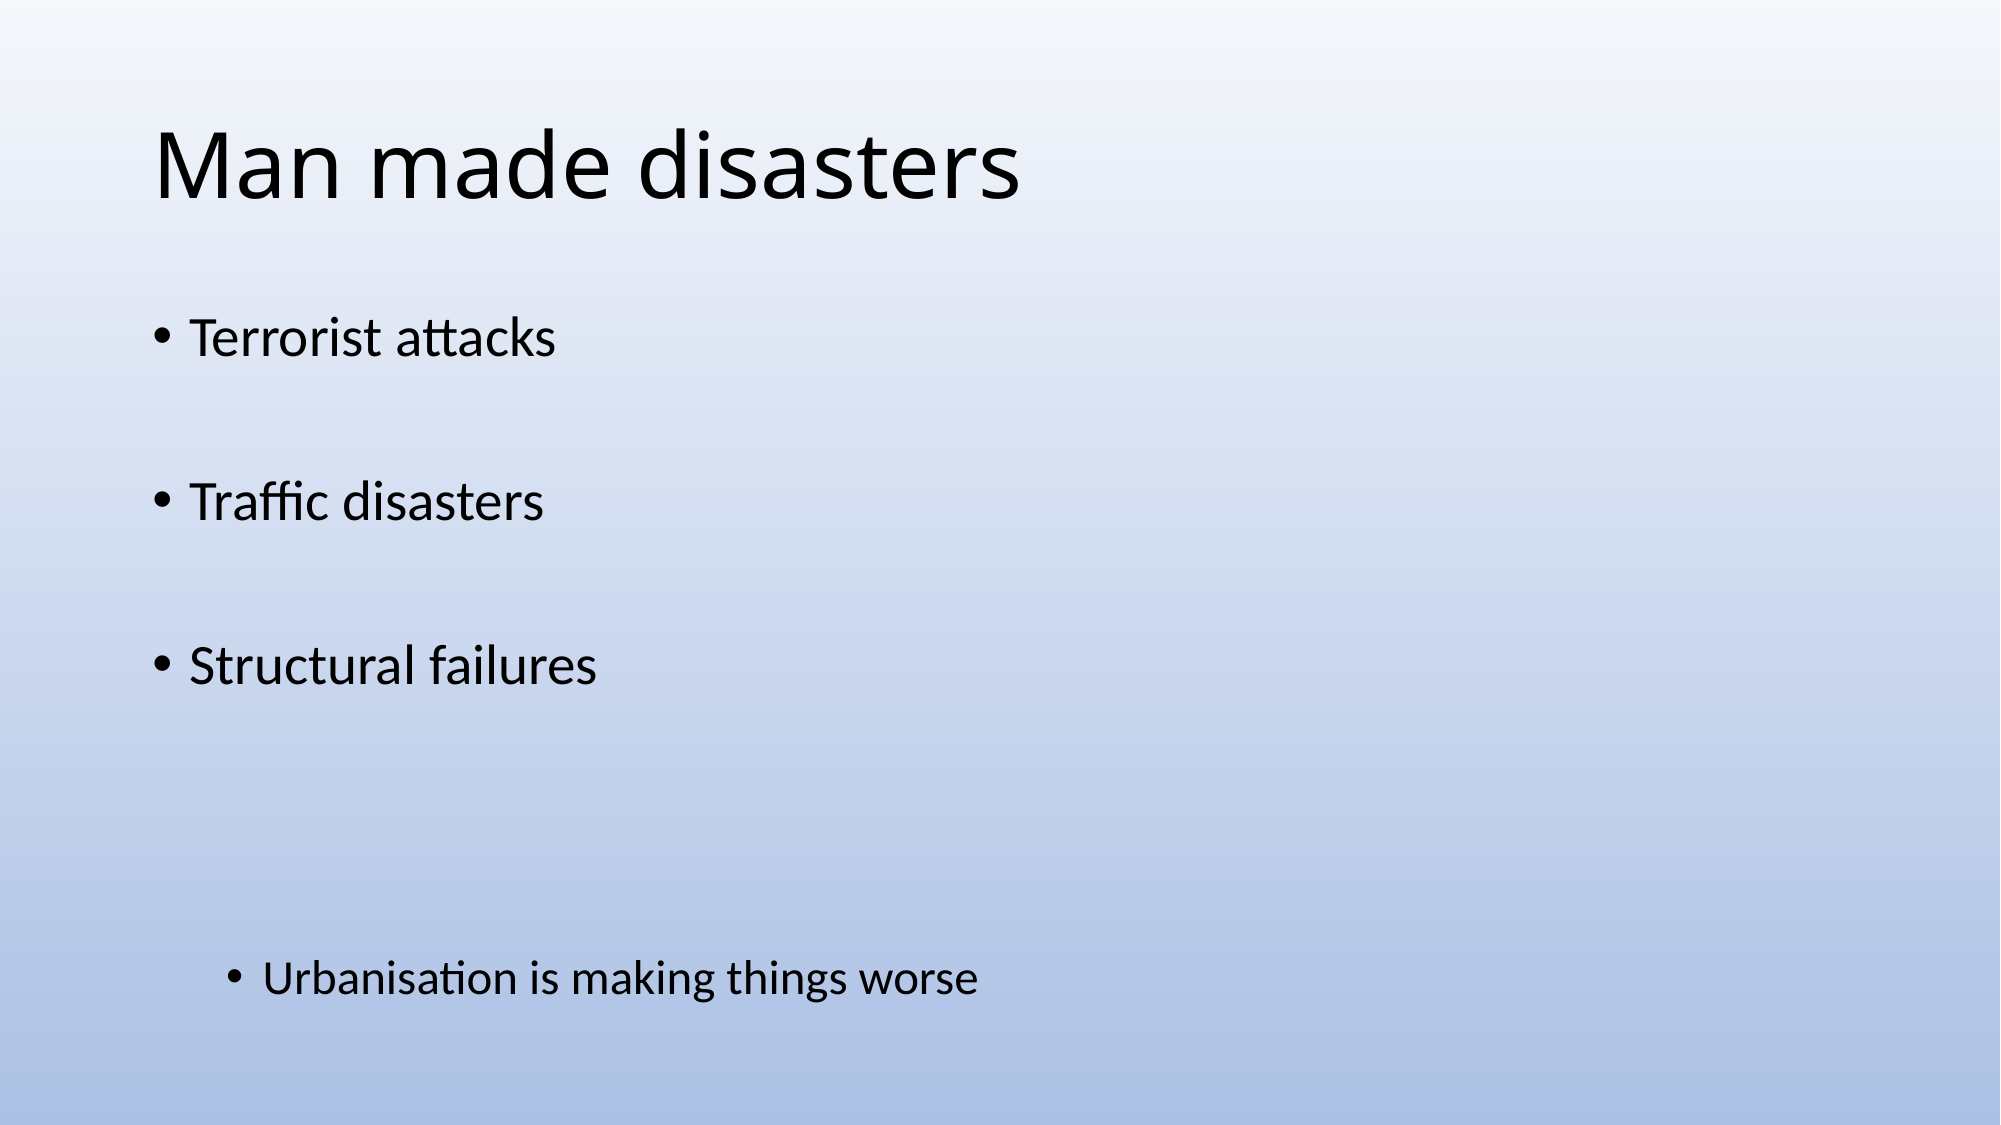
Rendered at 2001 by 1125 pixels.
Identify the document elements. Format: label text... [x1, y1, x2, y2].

list Terrorist attacks Traffic disasters Structural failures Urbanisation is making things worse [137, 299, 1863, 1014]
title Man made disasters [137, 59, 1863, 278]
